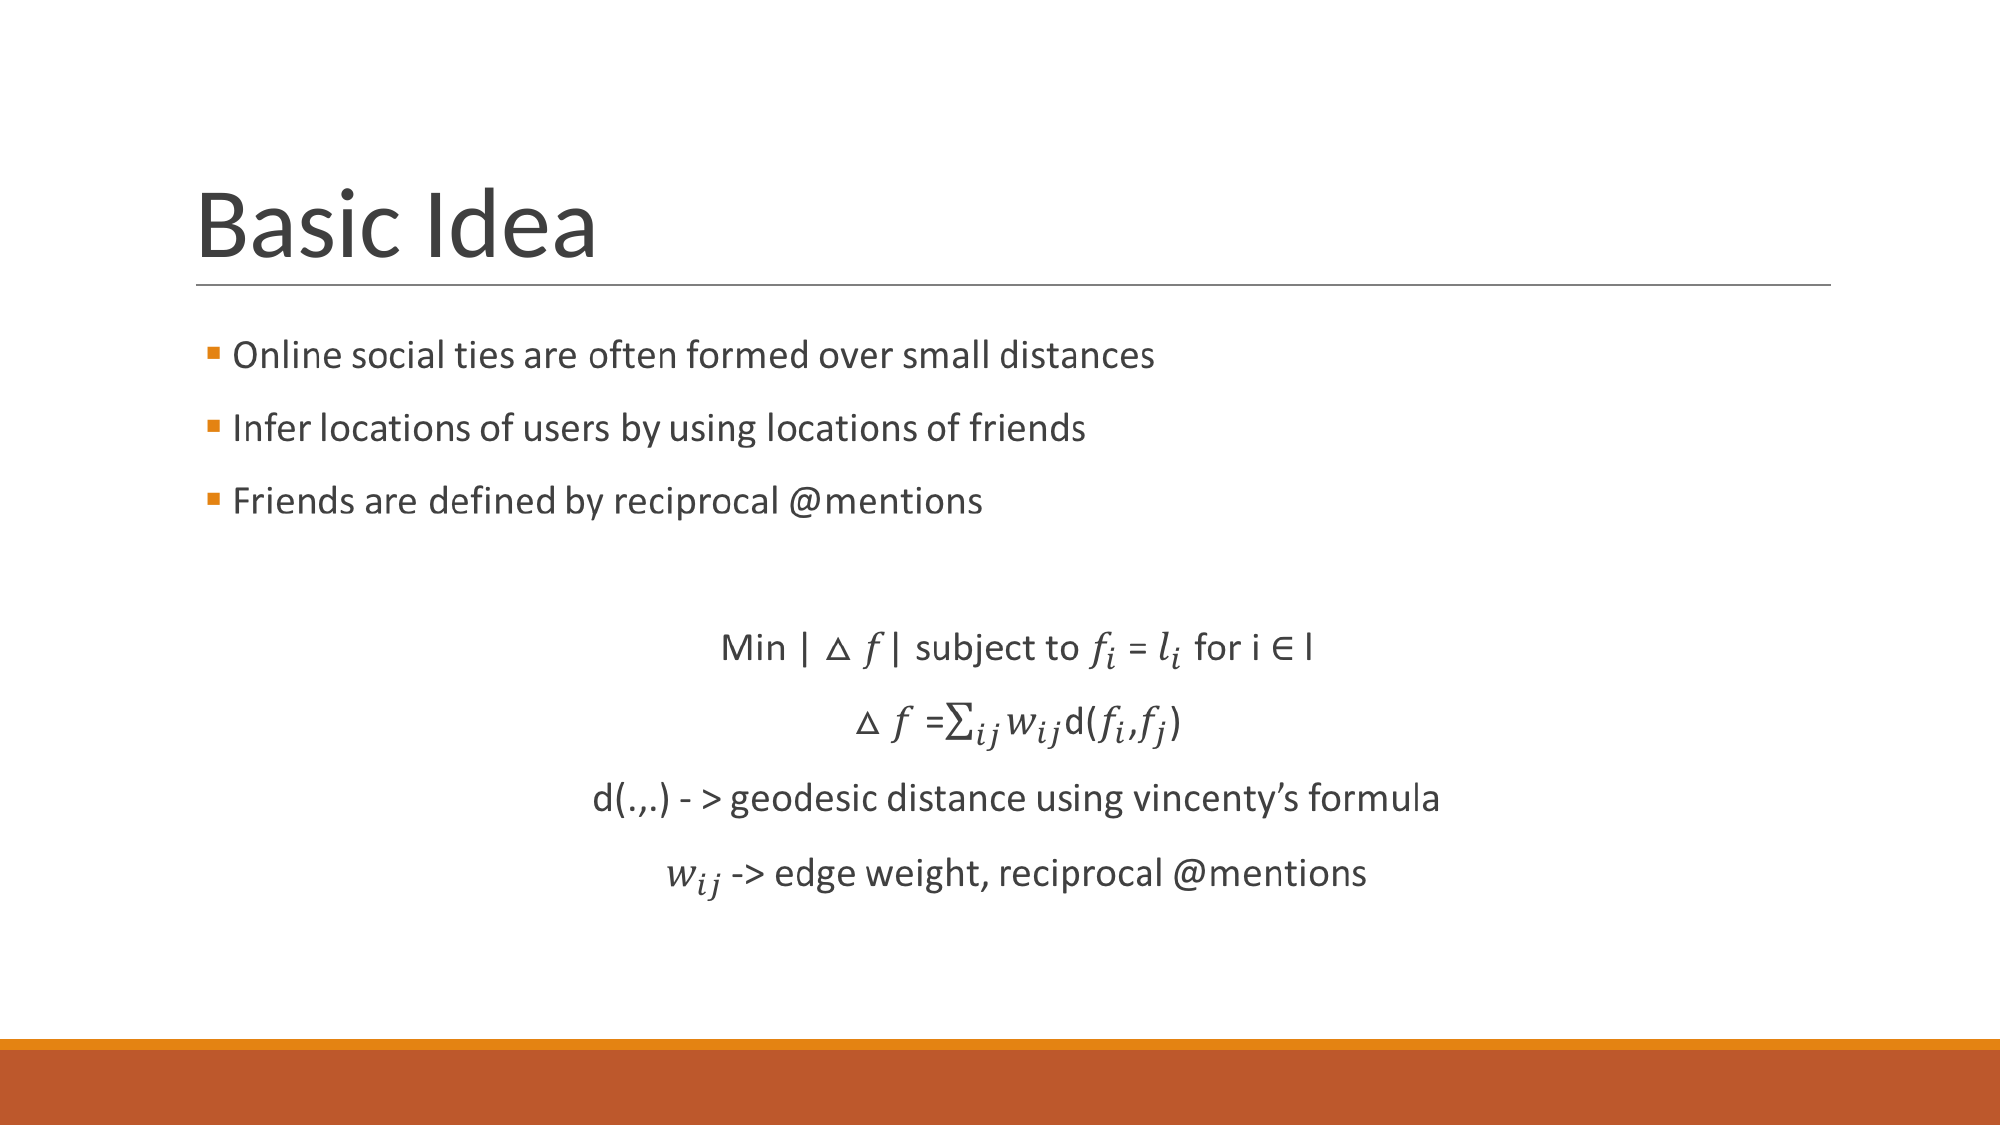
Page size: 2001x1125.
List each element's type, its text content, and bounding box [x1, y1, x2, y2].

list [180, 315, 1830, 976]
title Basic Idea [180, 47, 1830, 285]
